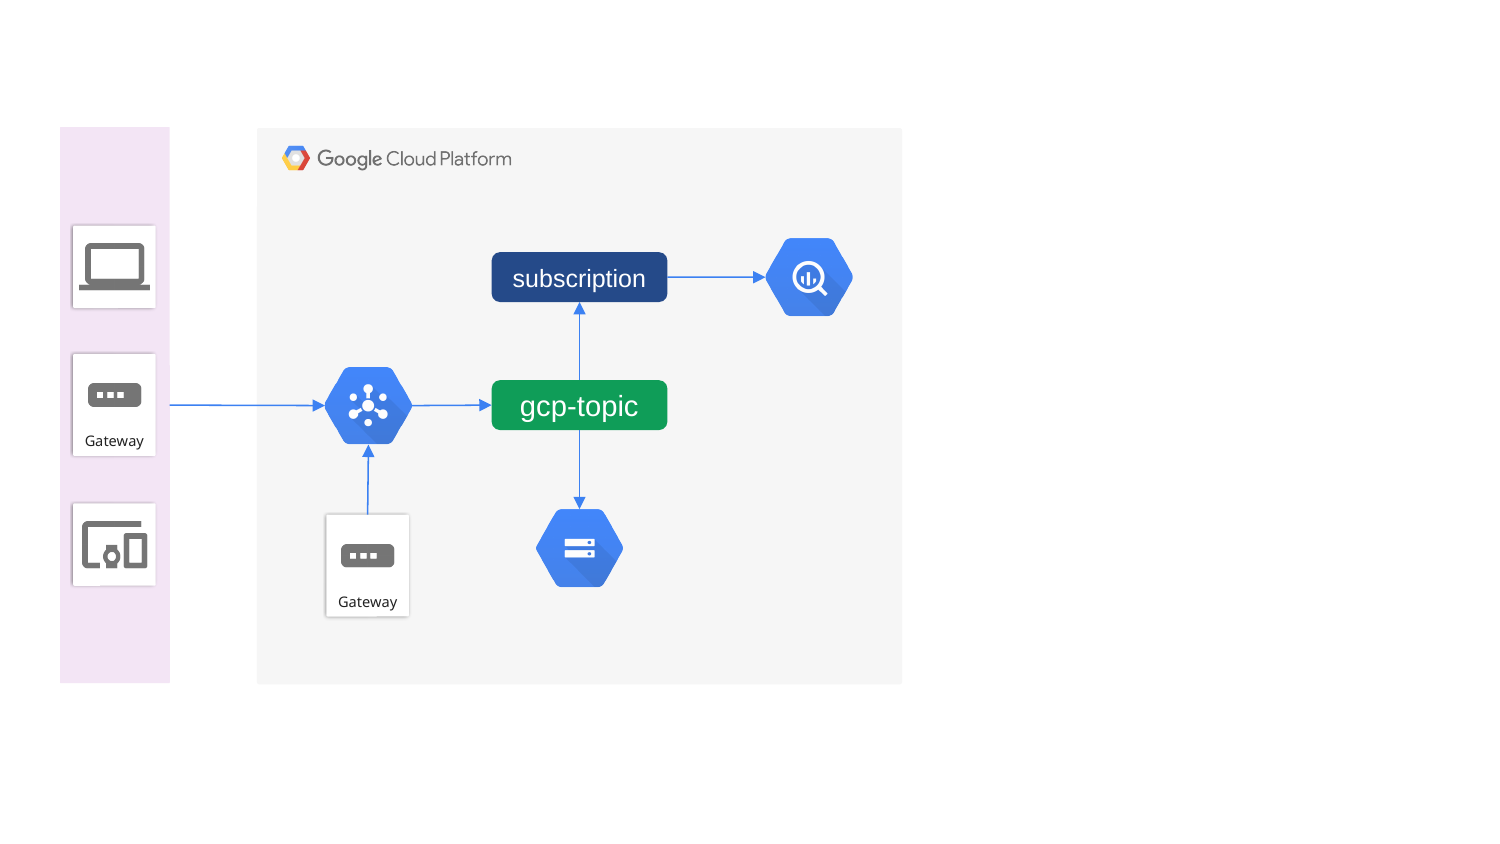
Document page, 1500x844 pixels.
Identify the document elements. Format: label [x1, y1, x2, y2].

text_box [72, 353, 156, 457]
text_box [256, 127, 903, 685]
text_box [60, 127, 170, 684]
picture [535, 508, 624, 588]
text_box [72, 503, 156, 586]
text_box [72, 225, 156, 309]
picture [324, 366, 413, 445]
picture [765, 237, 853, 317]
text_box [326, 514, 410, 617]
